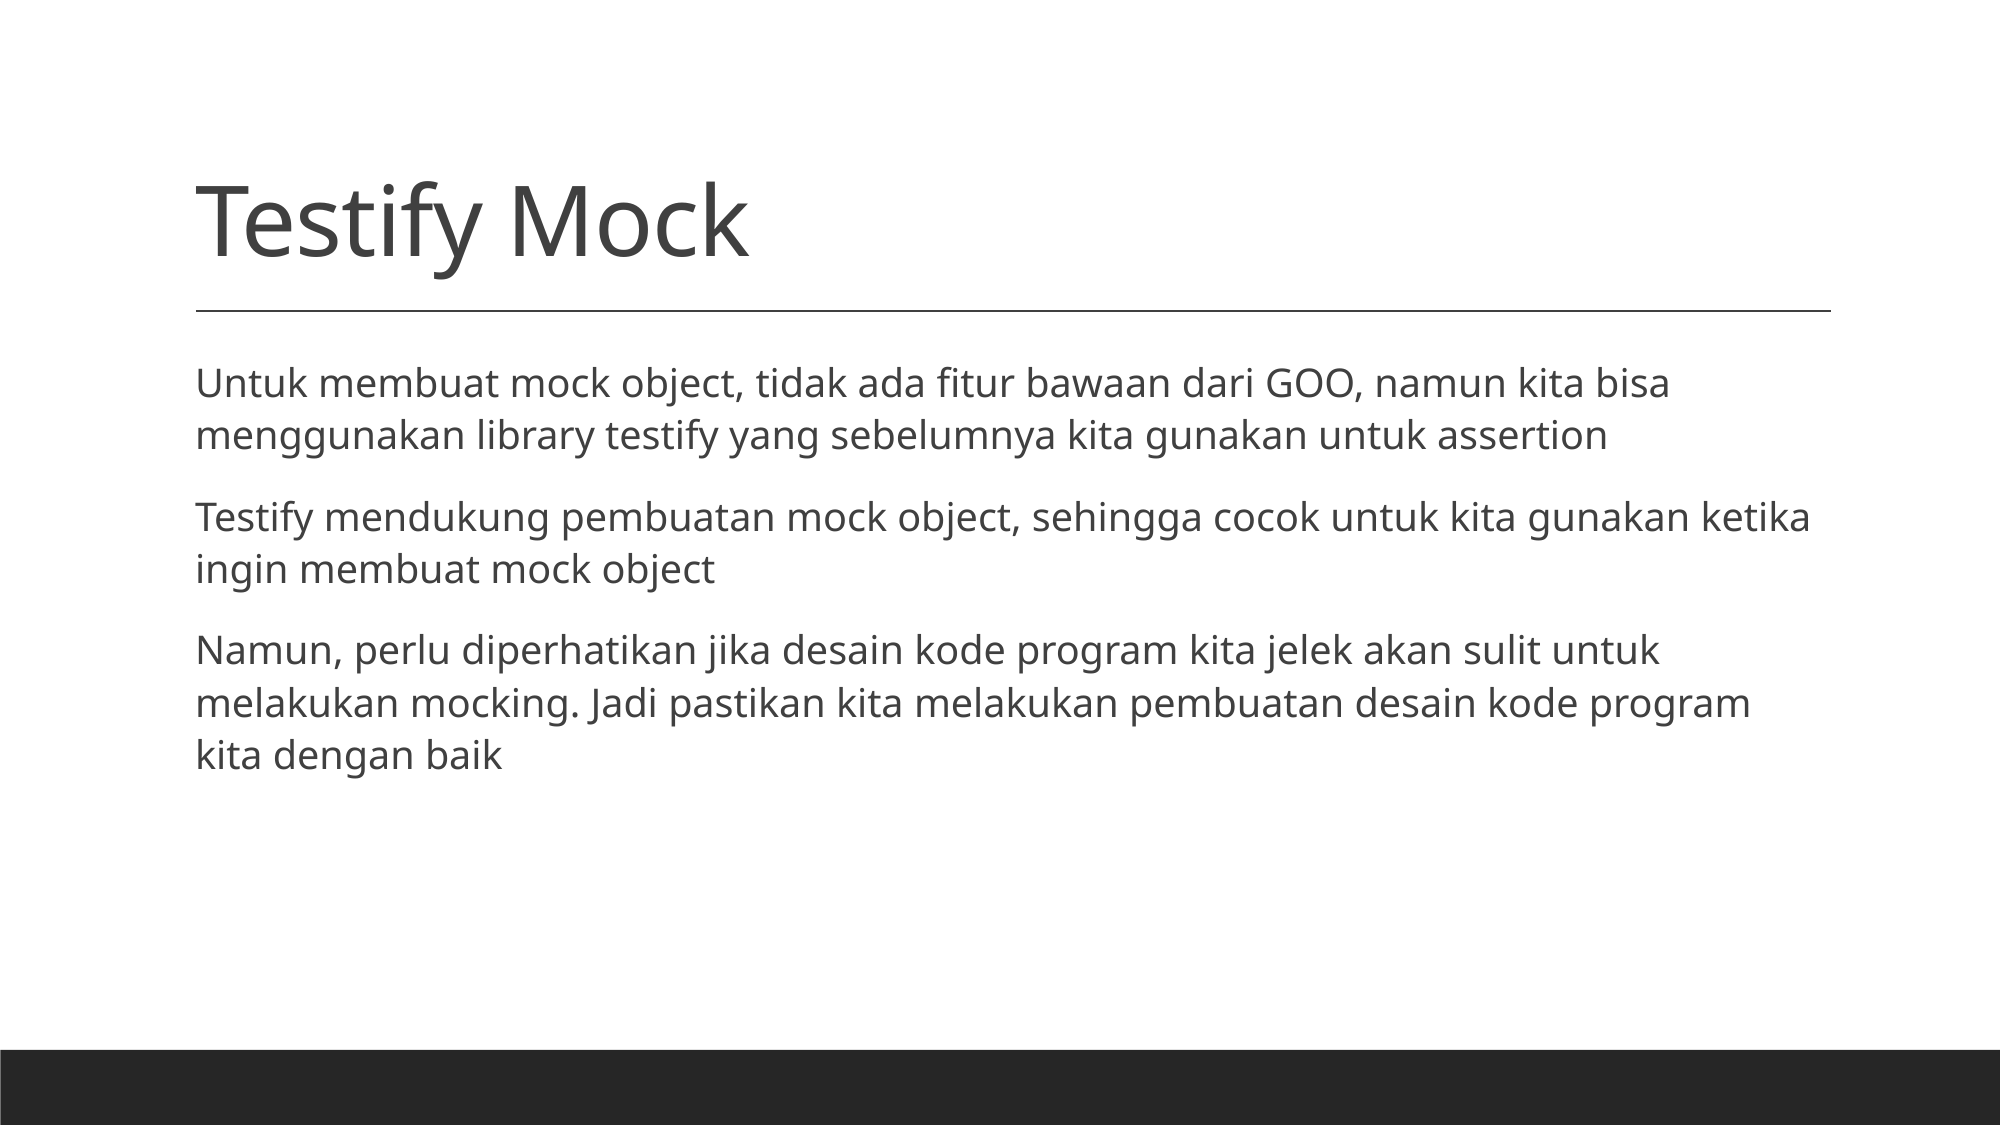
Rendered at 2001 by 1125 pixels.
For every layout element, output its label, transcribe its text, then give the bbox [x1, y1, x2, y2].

list Untuk membuat mock object, tidak ada fitur bawaan dari GOO, namun kita bisa menggunakan library testify yang sebelumnya kita gunakan untuk assertion Testify mendukung pembuatan mock object, sehingga cocok untuk kita gunakan ketika ingin membuat mock object Namun, perlu diperhatikan jika desain kode program kita jelek akan sulit untuk melakukan mocking. Jadi pastikan kita melakukan pembuatan desain kode program kita dengan baik [180, 345, 1830, 963]
title Testify Mock [180, 47, 1830, 285]
